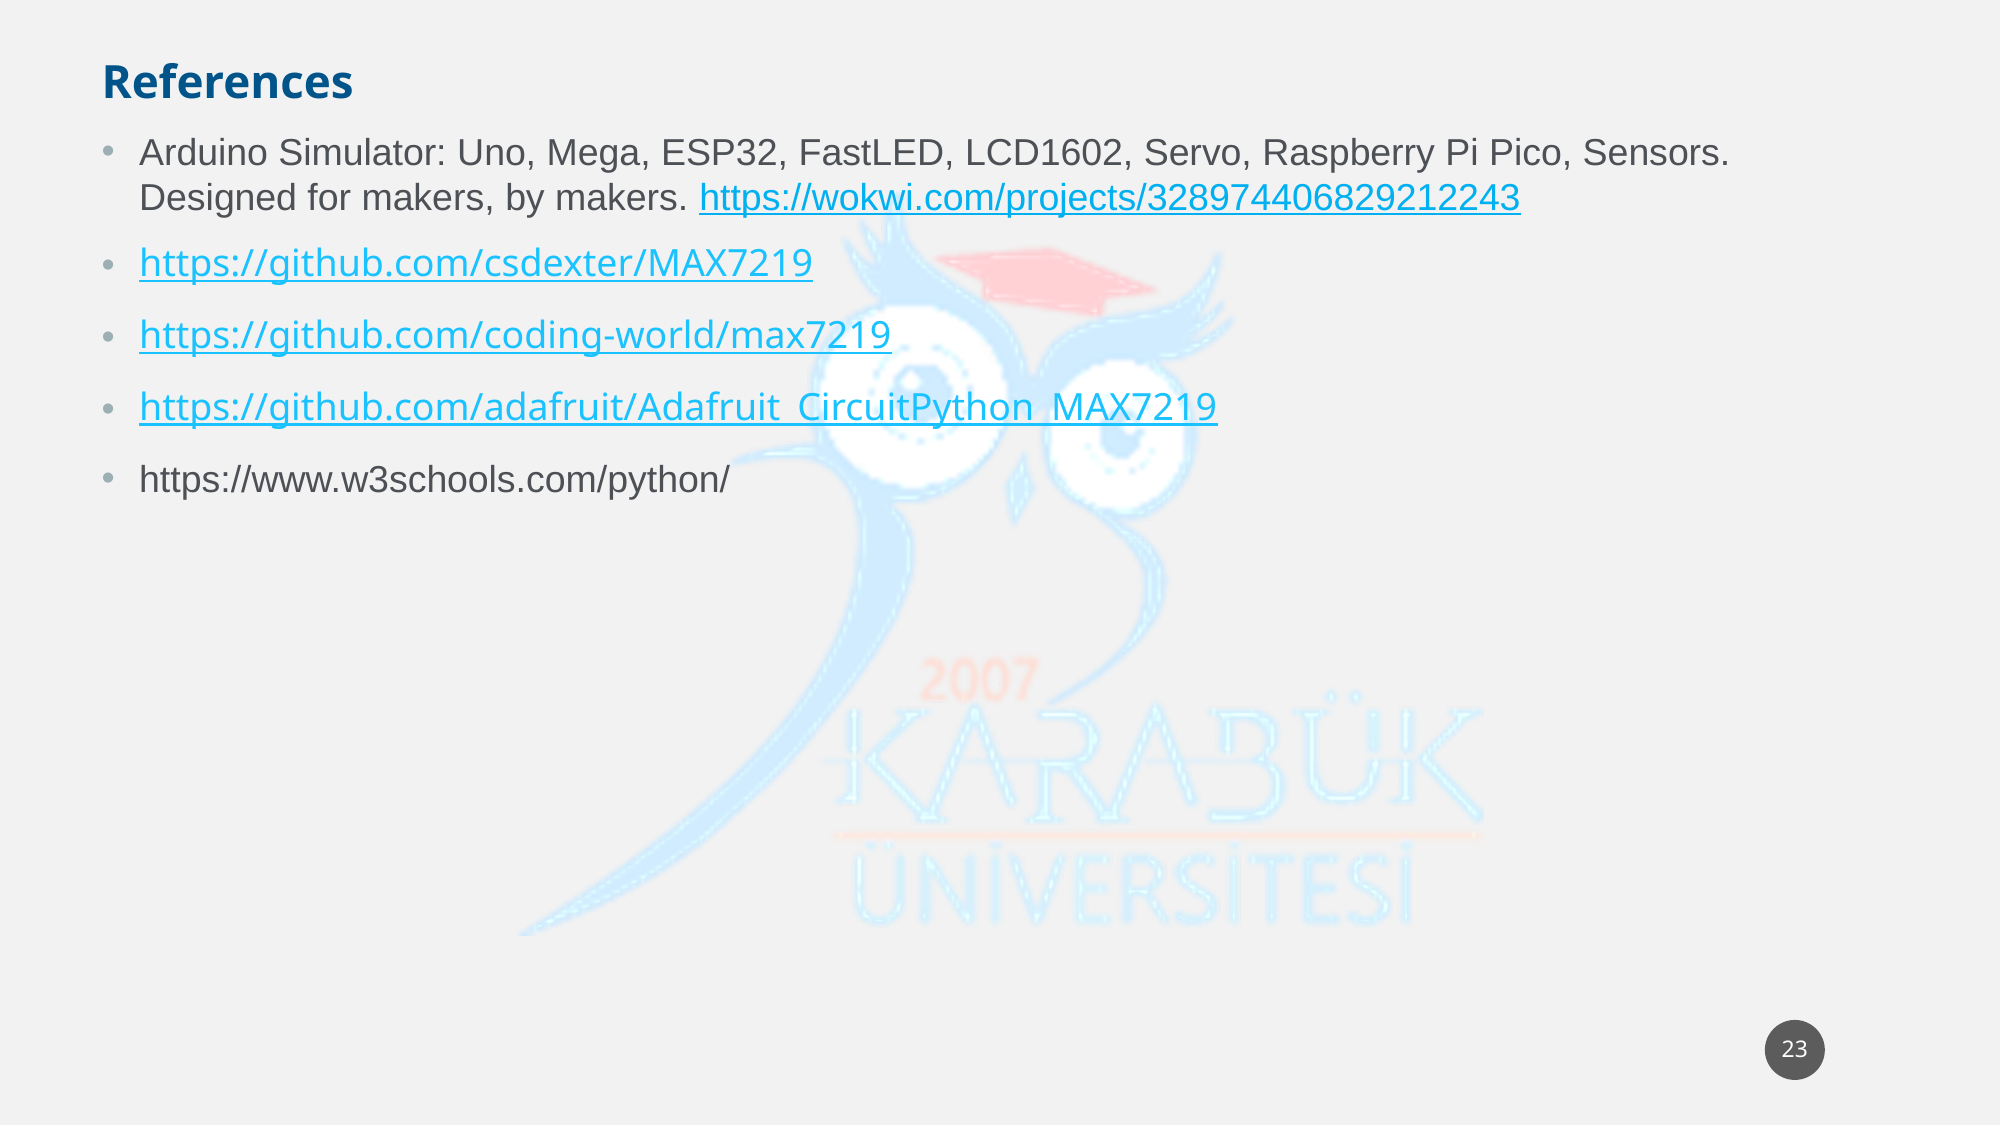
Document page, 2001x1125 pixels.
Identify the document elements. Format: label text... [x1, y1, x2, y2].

picture [1319, 197, 1328, 207]
picture [1012, 193, 1020, 207]
picture [1339, 198, 1349, 207]
picture [1340, 188, 1348, 194]
picture [1194, 198, 1203, 207]
list References Arduino Simulator: Uno, Mega, ESP32, FastLED, LCD1602, Servo, Raspberry Pi Pico, Sensors. Designed for makers, by makers. https://wokwi.com/projects/328974406829212243 https://github.com/csdexter/MAX7219 https://github.com/coding-world/max7219 https://github.com/adafruit/Adafruit_CircuitPython_MAX7219 https://www.w3schools.com/python/ [86, 45, 1914, 1005]
picture [747, 193, 756, 207]
picture [1277, 191, 1284, 201]
picture [1256, 192, 1263, 201]
picture [515, 188, 1485, 936]
picture [1297, 188, 1307, 207]
picture [1381, 188, 1390, 198]
picture [1215, 188, 1224, 198]
slide_number 23 [1764, 1019, 1825, 1080]
picture [1194, 188, 1202, 195]
